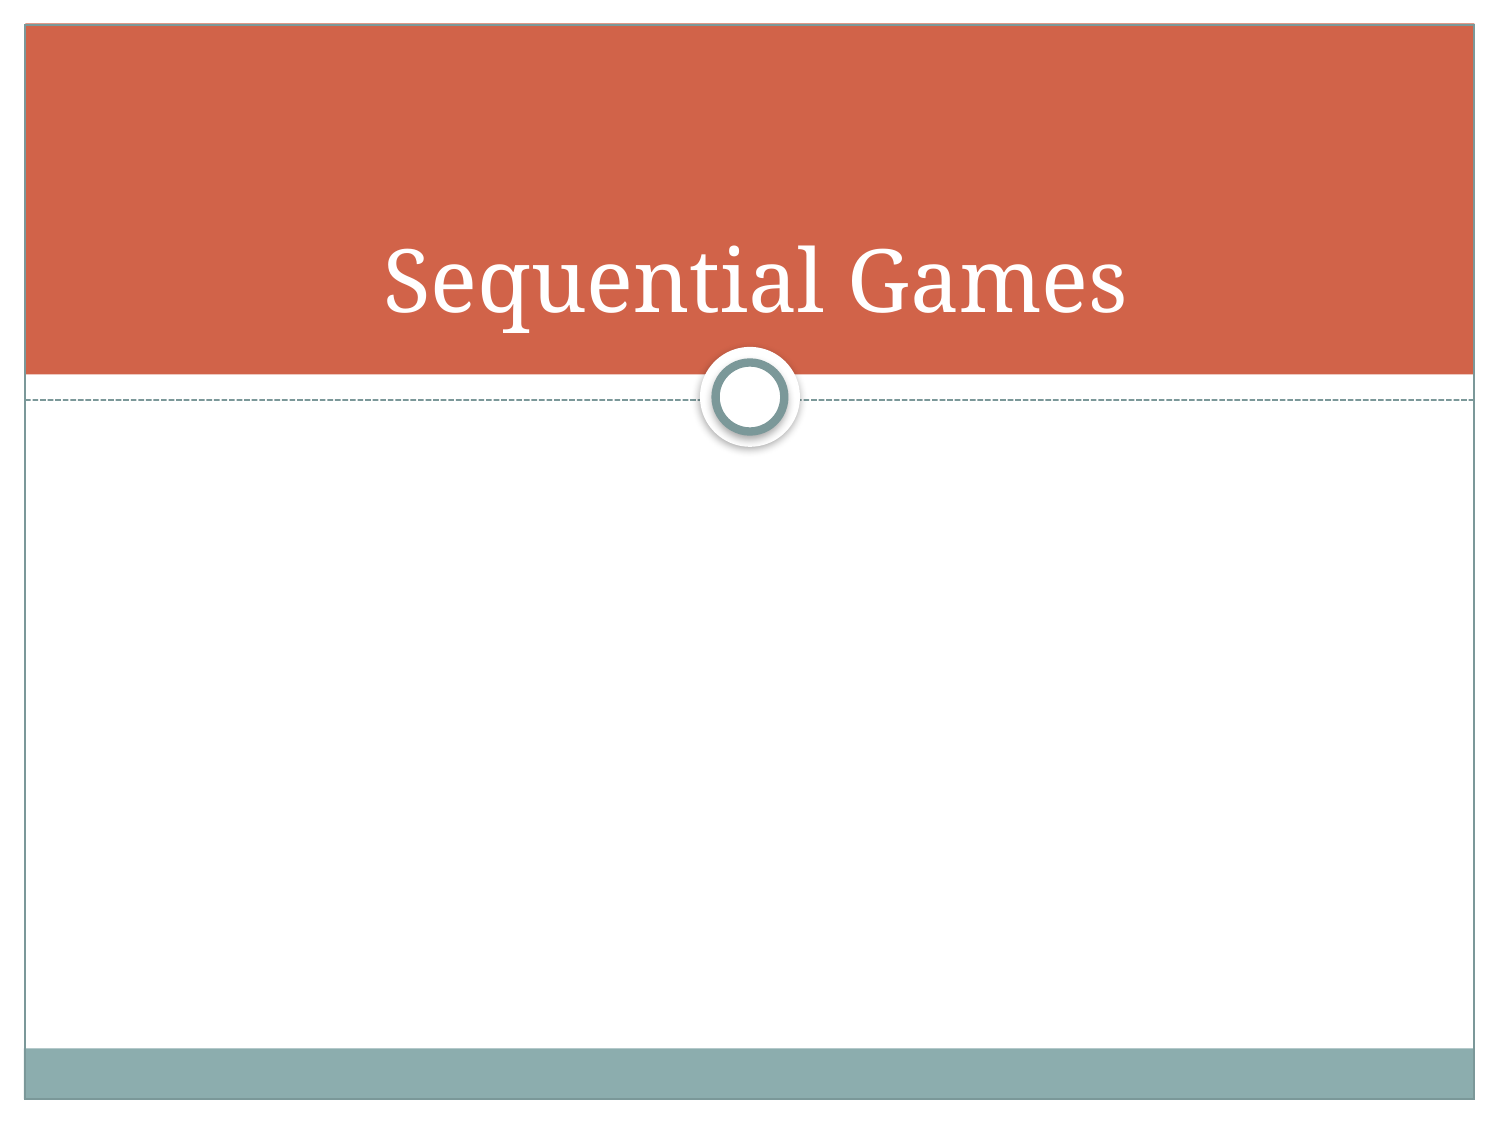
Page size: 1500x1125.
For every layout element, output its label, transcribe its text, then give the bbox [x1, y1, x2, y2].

title Sequential Games [118, 87, 1394, 338]
